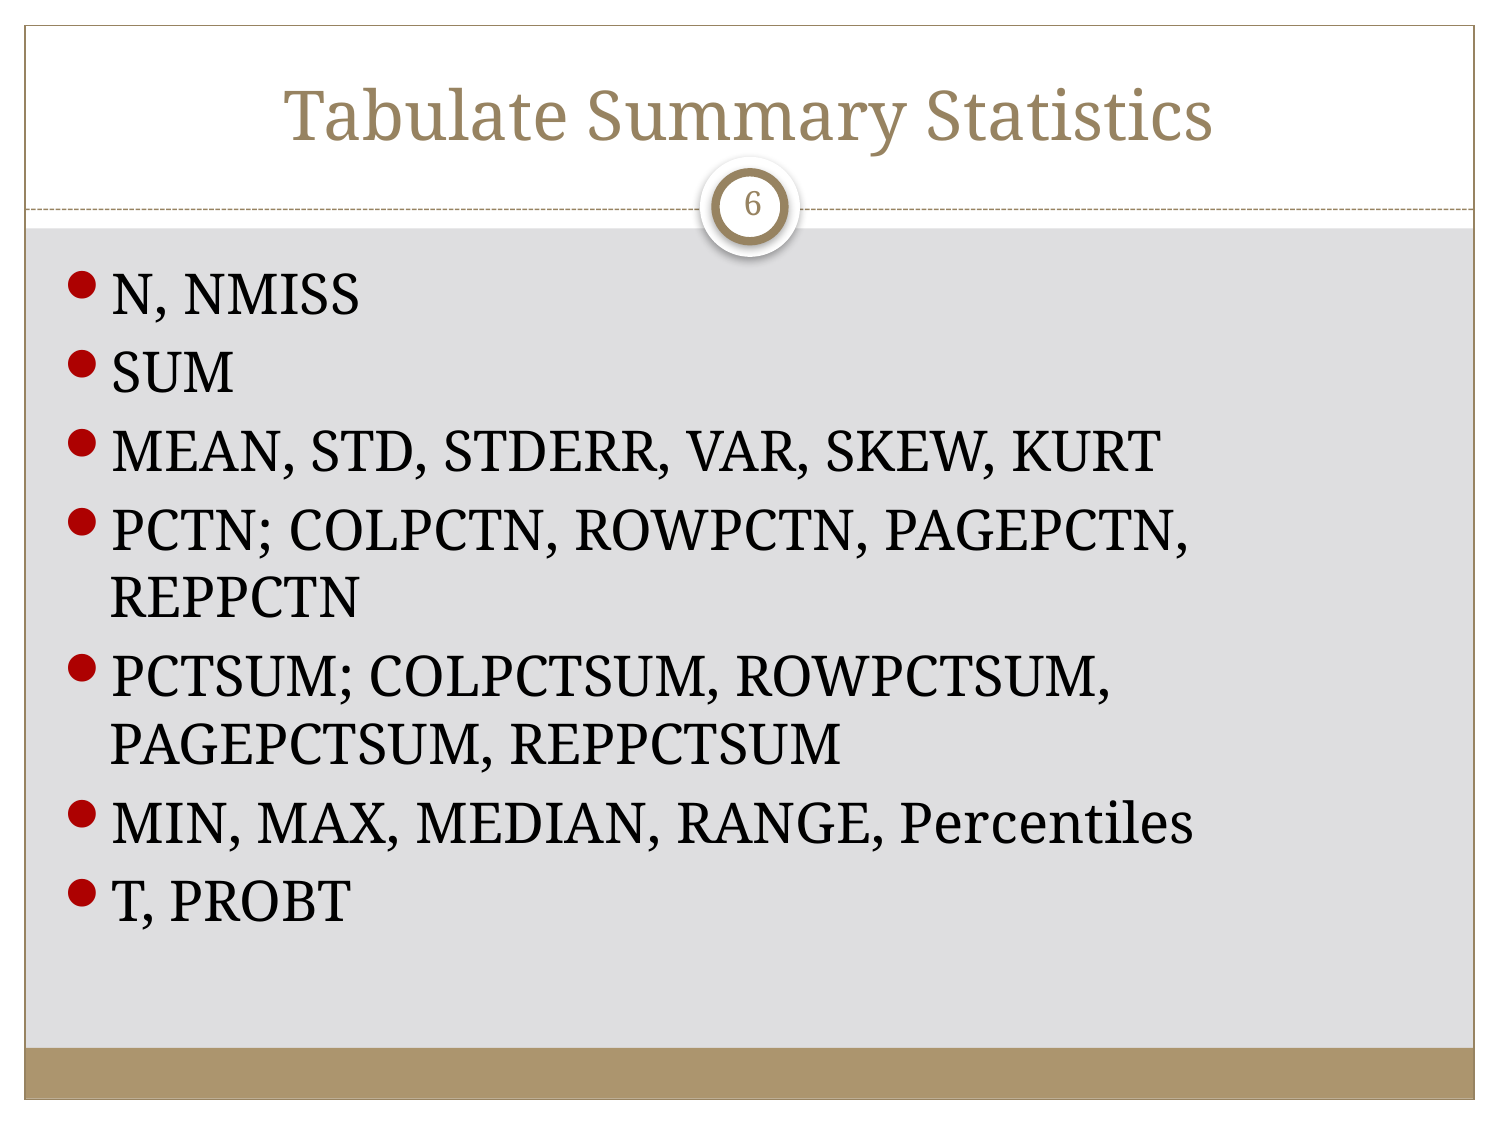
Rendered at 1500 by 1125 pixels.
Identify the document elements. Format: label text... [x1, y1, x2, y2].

title Tabulate Summary Statistics [49, 37, 1450, 162]
list N, NMISS SUM MEAN, STD, STDERR, VAR, SKEW, KURT PCTN; COLPCTN, ROWPCTN, PAGEPCTN, REPPCTN PCTSUM; COLPCTSUM, ROWPCTSUM, PAGEPCTSUM, REPPCTSUM MIN, MAX, MEDIAN, RANGE, Percentiles T, PROBT [49, 250, 1445, 1001]
slide_number 6 [715, 168, 791, 241]
